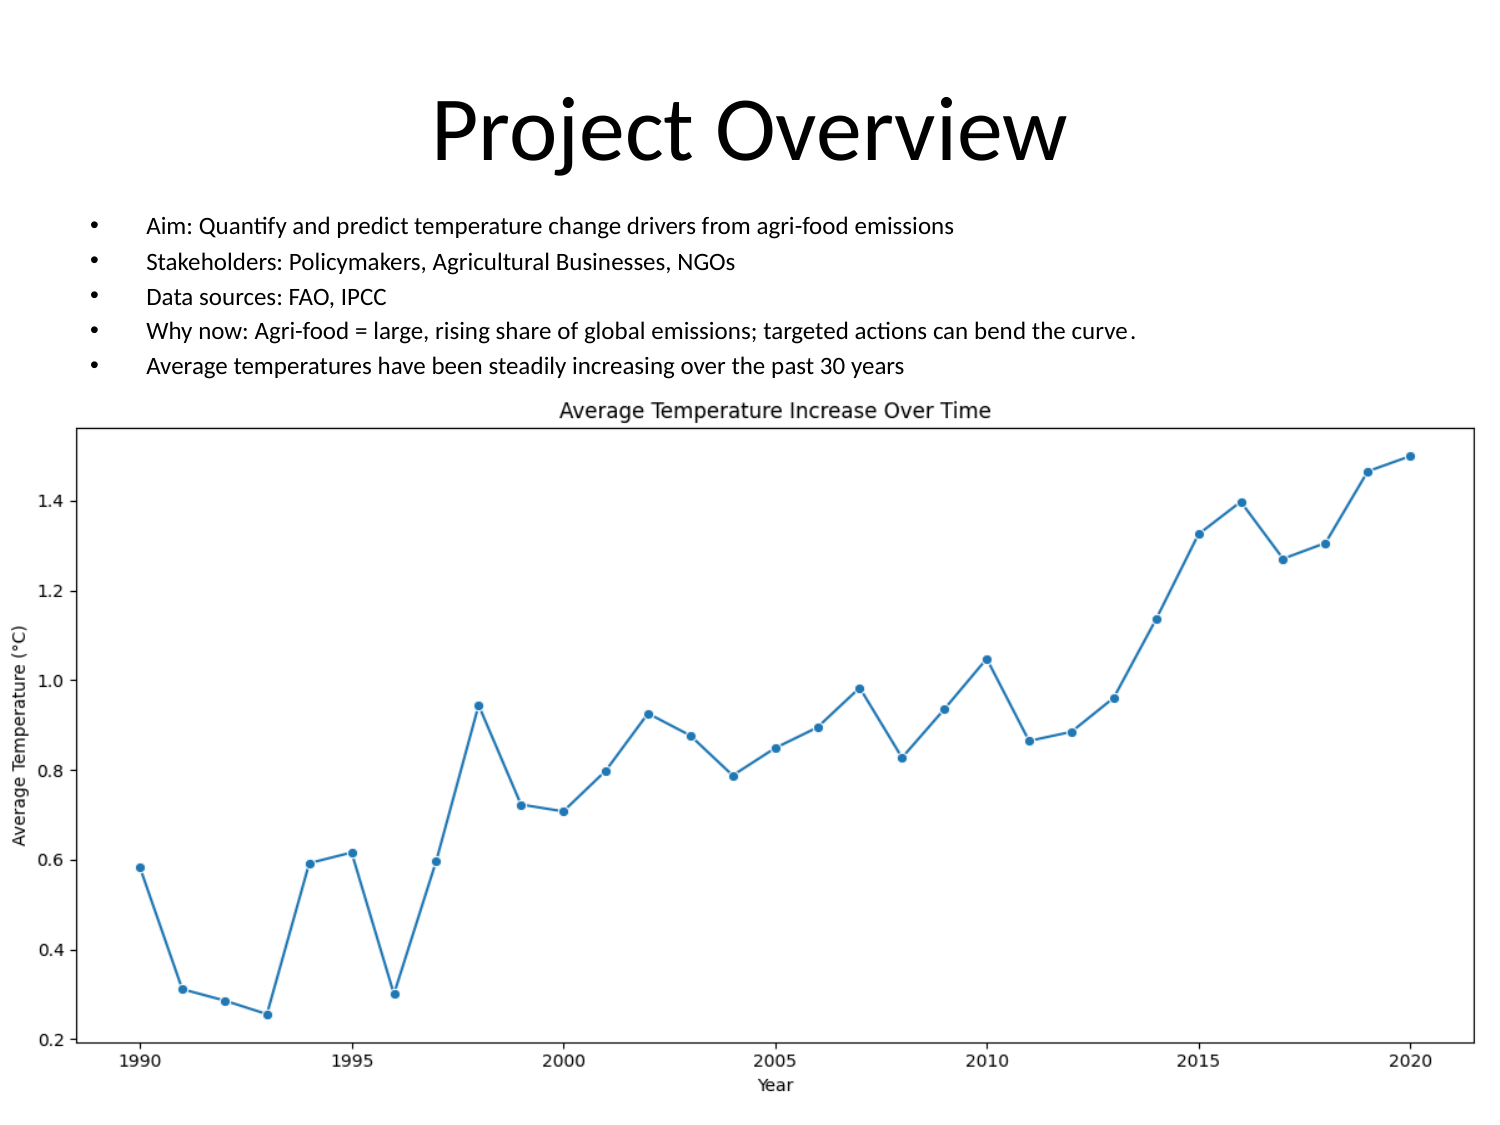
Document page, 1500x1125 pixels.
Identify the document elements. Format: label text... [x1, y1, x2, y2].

picture [0, 389, 1486, 1108]
title Project Overview [75, 45, 1425, 202]
list Aim: Quantify and predict temperature change drivers from agri-food emissions Stakeholders: Policymakers, Agricultural Businesses, NGOs Data sources: FAO, IPCC Why now: Agri-food = large, rising share of global emissions; targeted actions can bend the curve. Average temperatures have been steadily increasing over the past 30 years [75, 202, 1425, 388]
